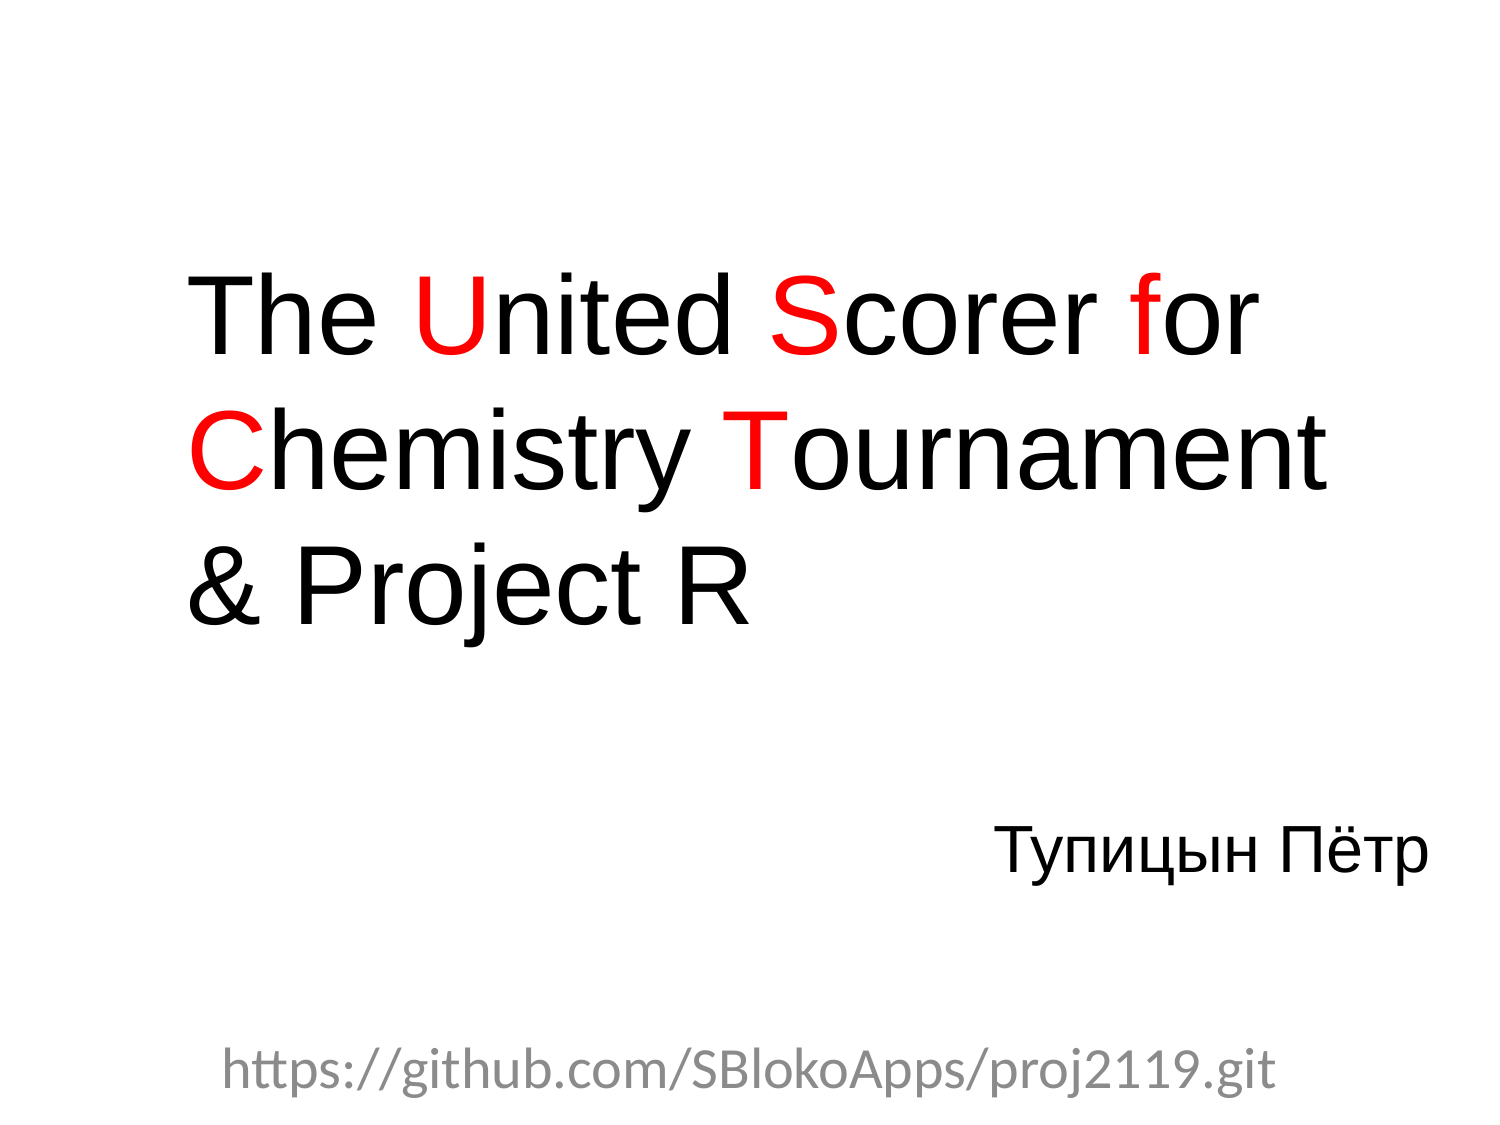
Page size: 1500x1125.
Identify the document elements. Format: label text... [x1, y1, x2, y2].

title The United Scorer for Chemistry Tournament & Project R [171, 184, 1365, 705]
subtitle https://github.com/SBlokoApps/proj2119.git [147, 1023, 1352, 1125]
text_box Тупицын Пётр [978, 798, 1447, 894]
